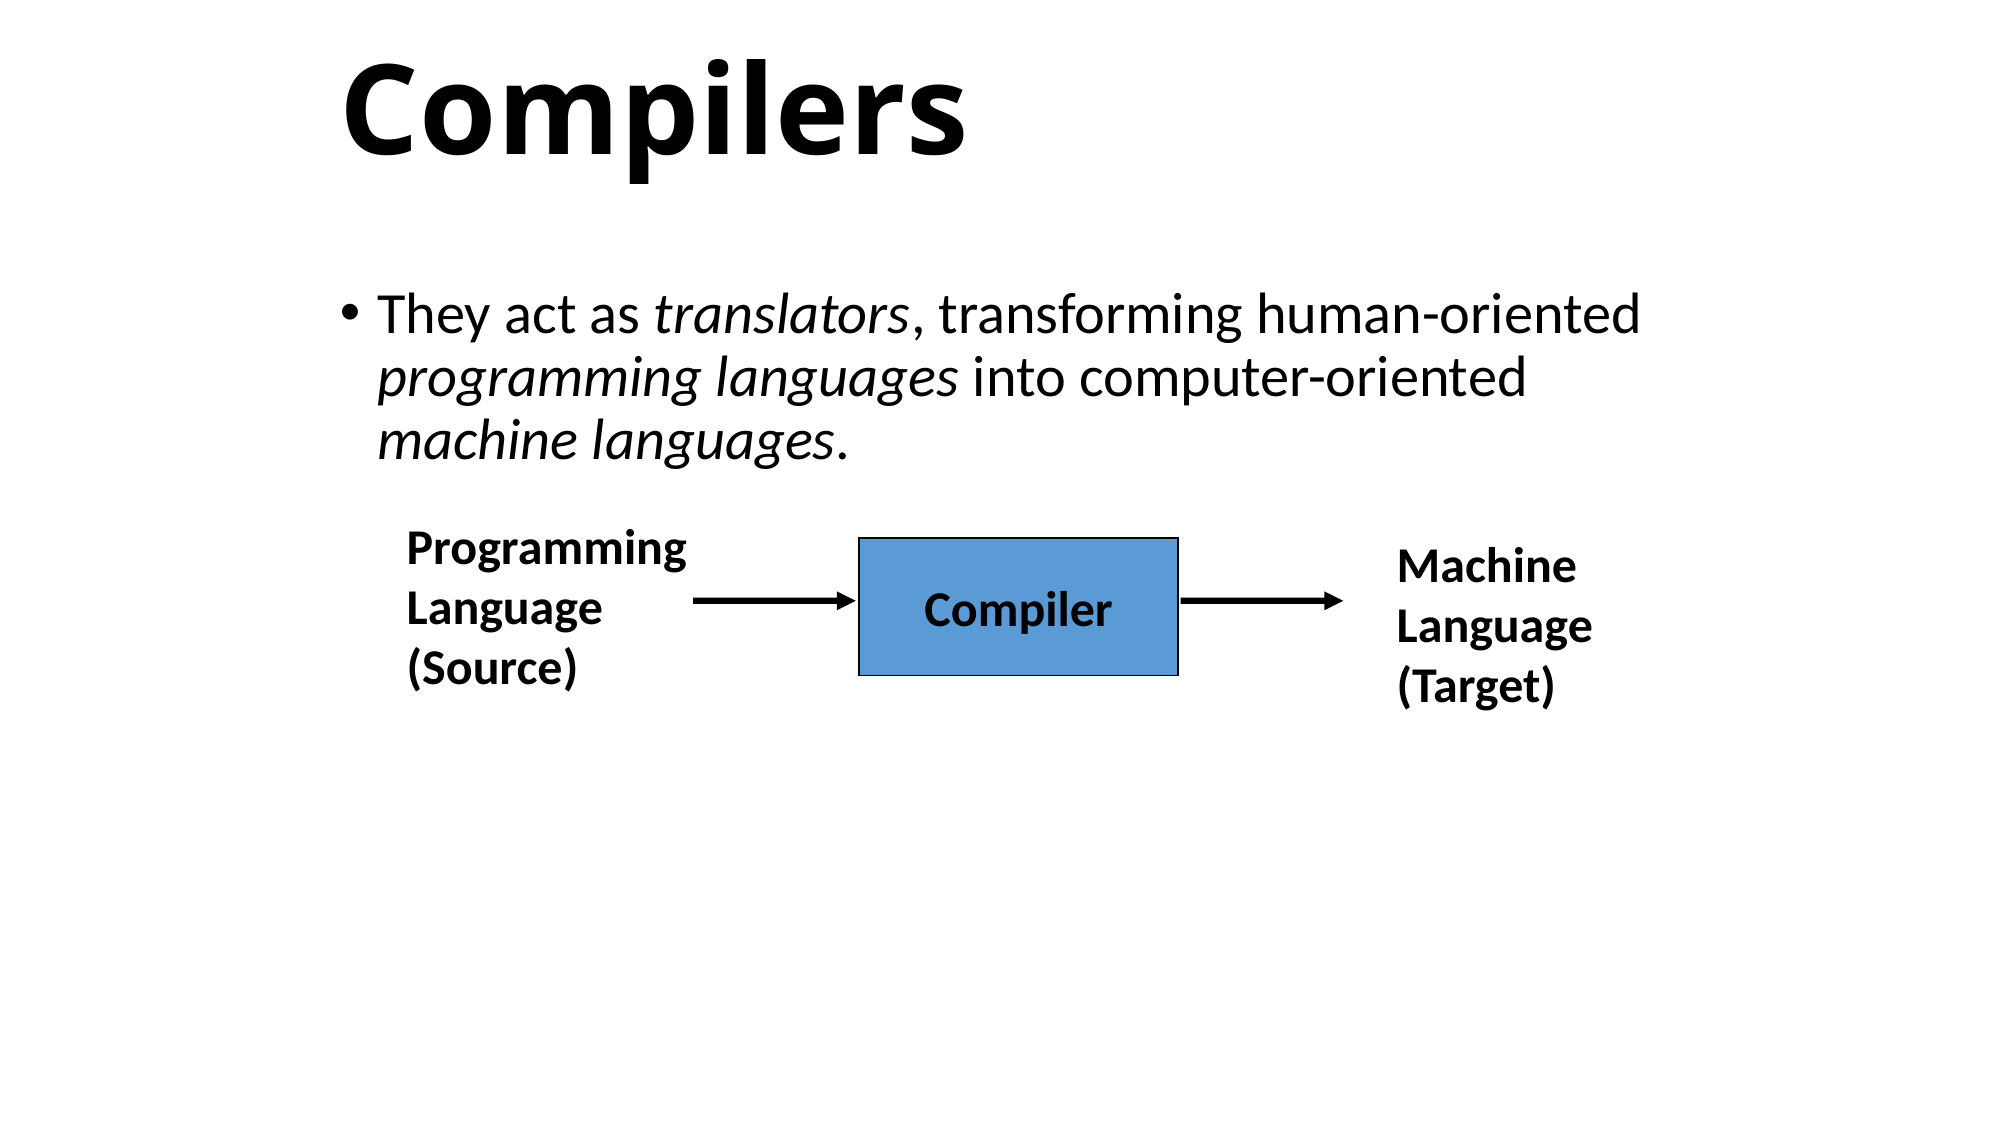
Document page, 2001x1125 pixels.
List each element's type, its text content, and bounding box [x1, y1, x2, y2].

list They act as translators, transforming human-oriented programming languages into computer-oriented machine languages. [324, 184, 1675, 768]
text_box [390, 507, 1610, 723]
title Compilers [324, 42, 1675, 184]
